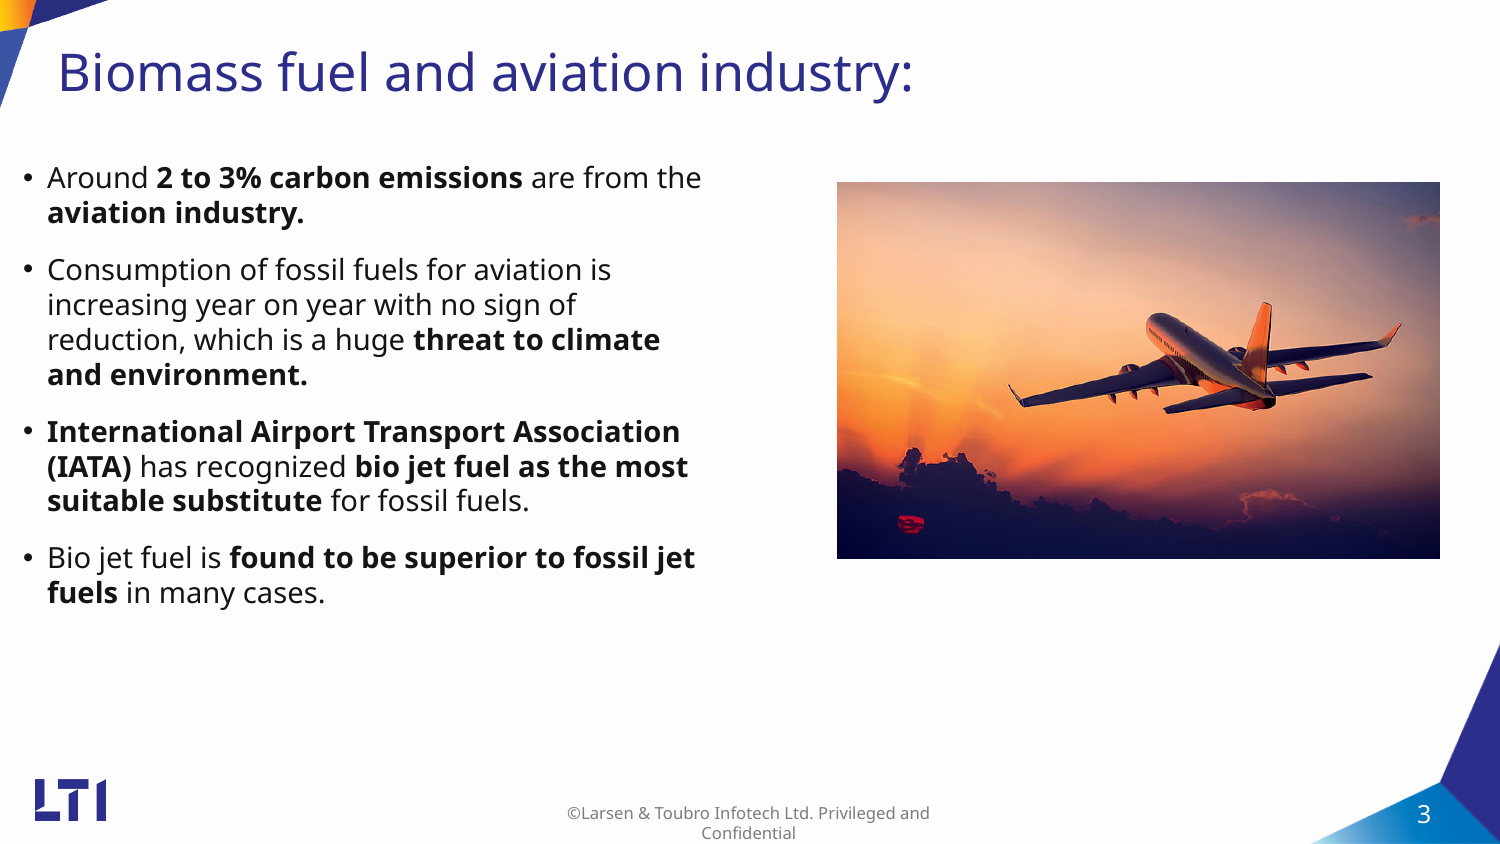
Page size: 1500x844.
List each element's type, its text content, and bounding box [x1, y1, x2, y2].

list Around 2 to 3% carbon emissions are from the aviation industry. Consumption of fossil fuels for aviation is increasing year on year with no sign of reduction, which is a huge threat to climate and environment. International Airport Transport Association (IATA) has recognized bio jet fuel as the most suitable substitute for fossil fuels. Bio jet fuel is found to be superior to fossil jet fuels in many cases. [23, 159, 717, 760]
picture [837, 181, 1440, 559]
picture [0, 0, 109, 110]
title Biomass fuel and aviation industry: [43, 38, 1455, 104]
picture [35, 779, 106, 821]
picture [1288, 640, 1500, 844]
